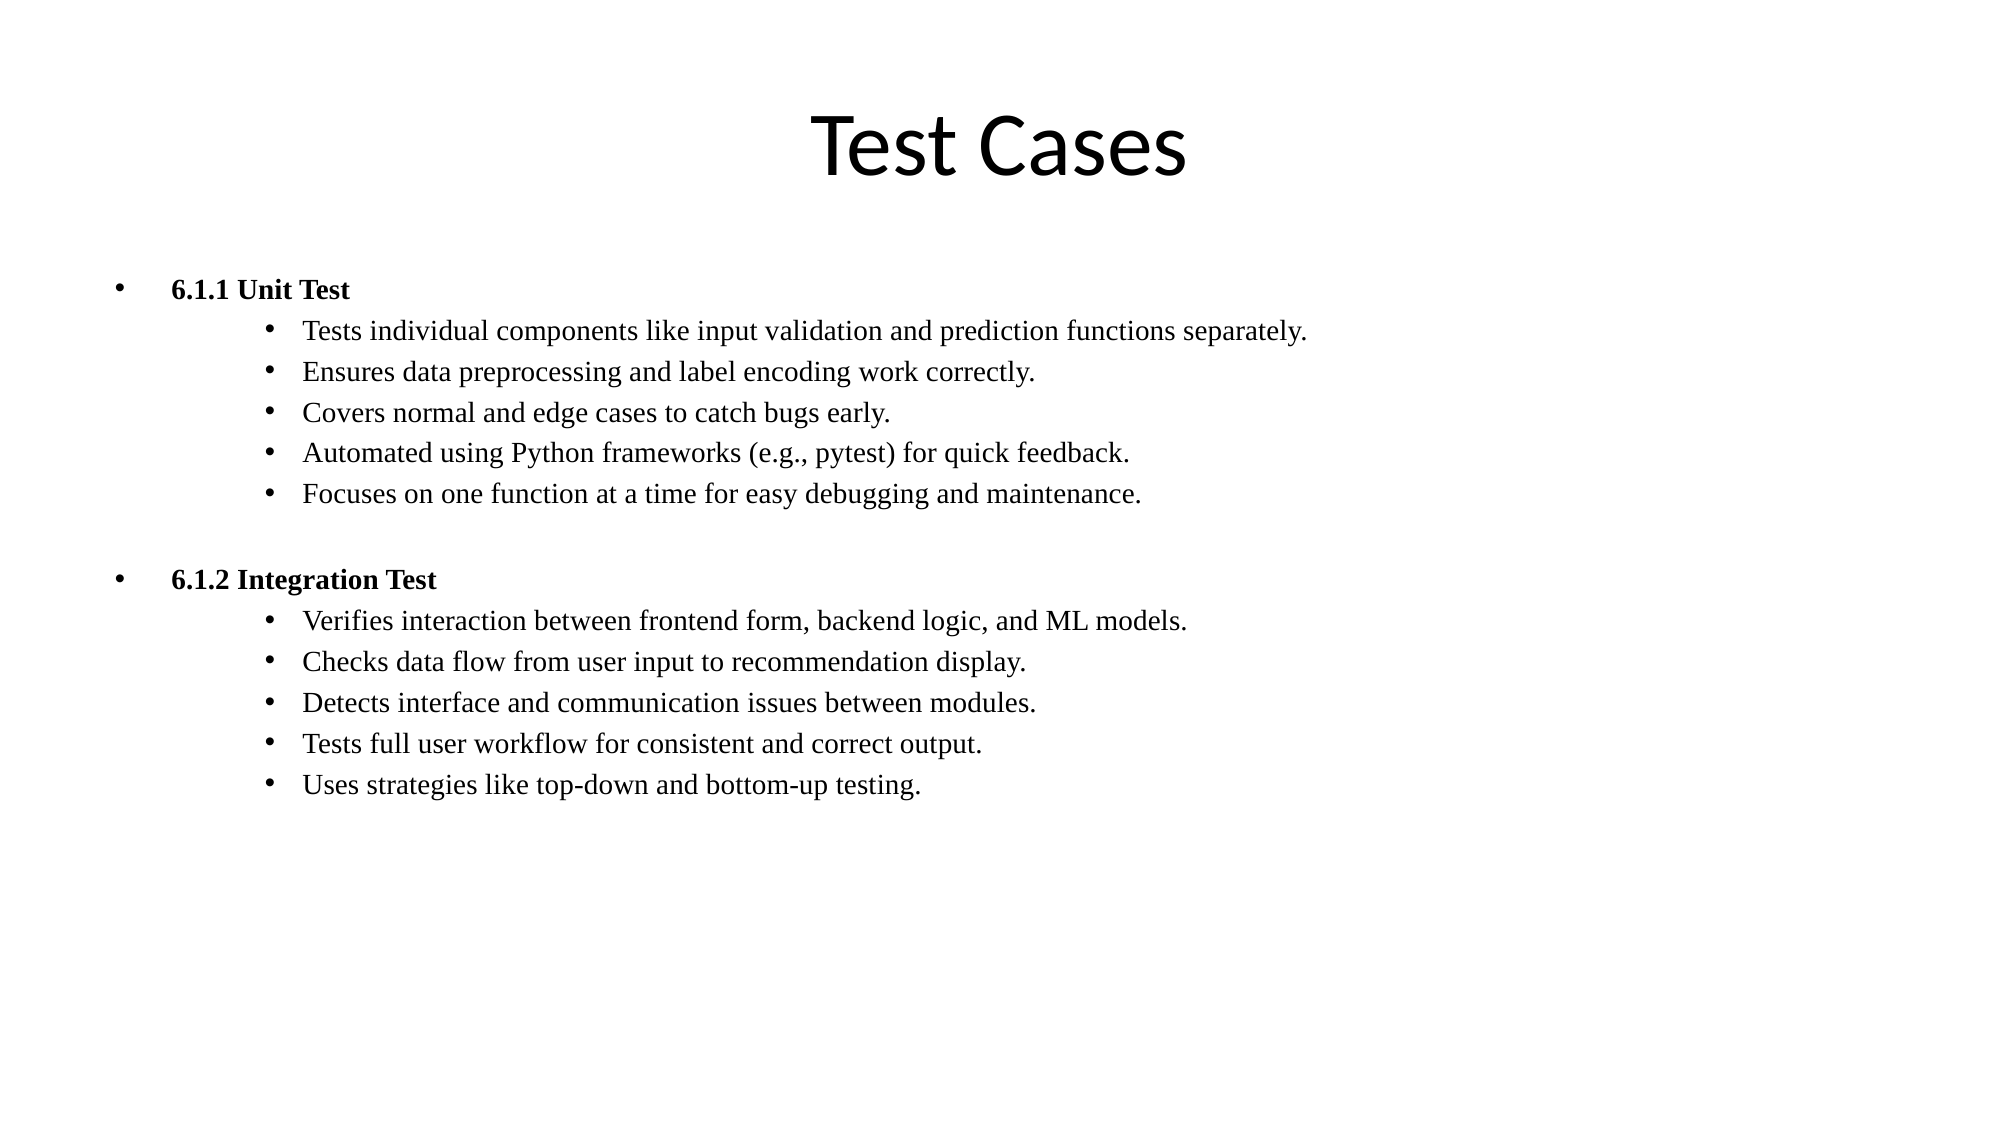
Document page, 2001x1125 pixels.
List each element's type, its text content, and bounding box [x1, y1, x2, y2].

list 6.1.1 Unit Test Tests individual components like input validation and prediction functions separately. Ensures data preprocessing and label encoding work correctly. Covers normal and edge cases to catch bugs early. Automated using Python frameworks (e.g., pytest) for quick feedback. Focuses on one function at a time for easy debugging and maintenance. 6.1.2 Integration Test Verifies interaction between frontend form, backend logic, and ML models. Checks data flow from user input to recommendation display. Detects interface and communication issues between modules. Tests full user workflow for consistent and correct output. Uses strategies like top-down and bottom-up testing. [99, 262, 1900, 1005]
title Test Cases [99, 45, 1900, 233]
